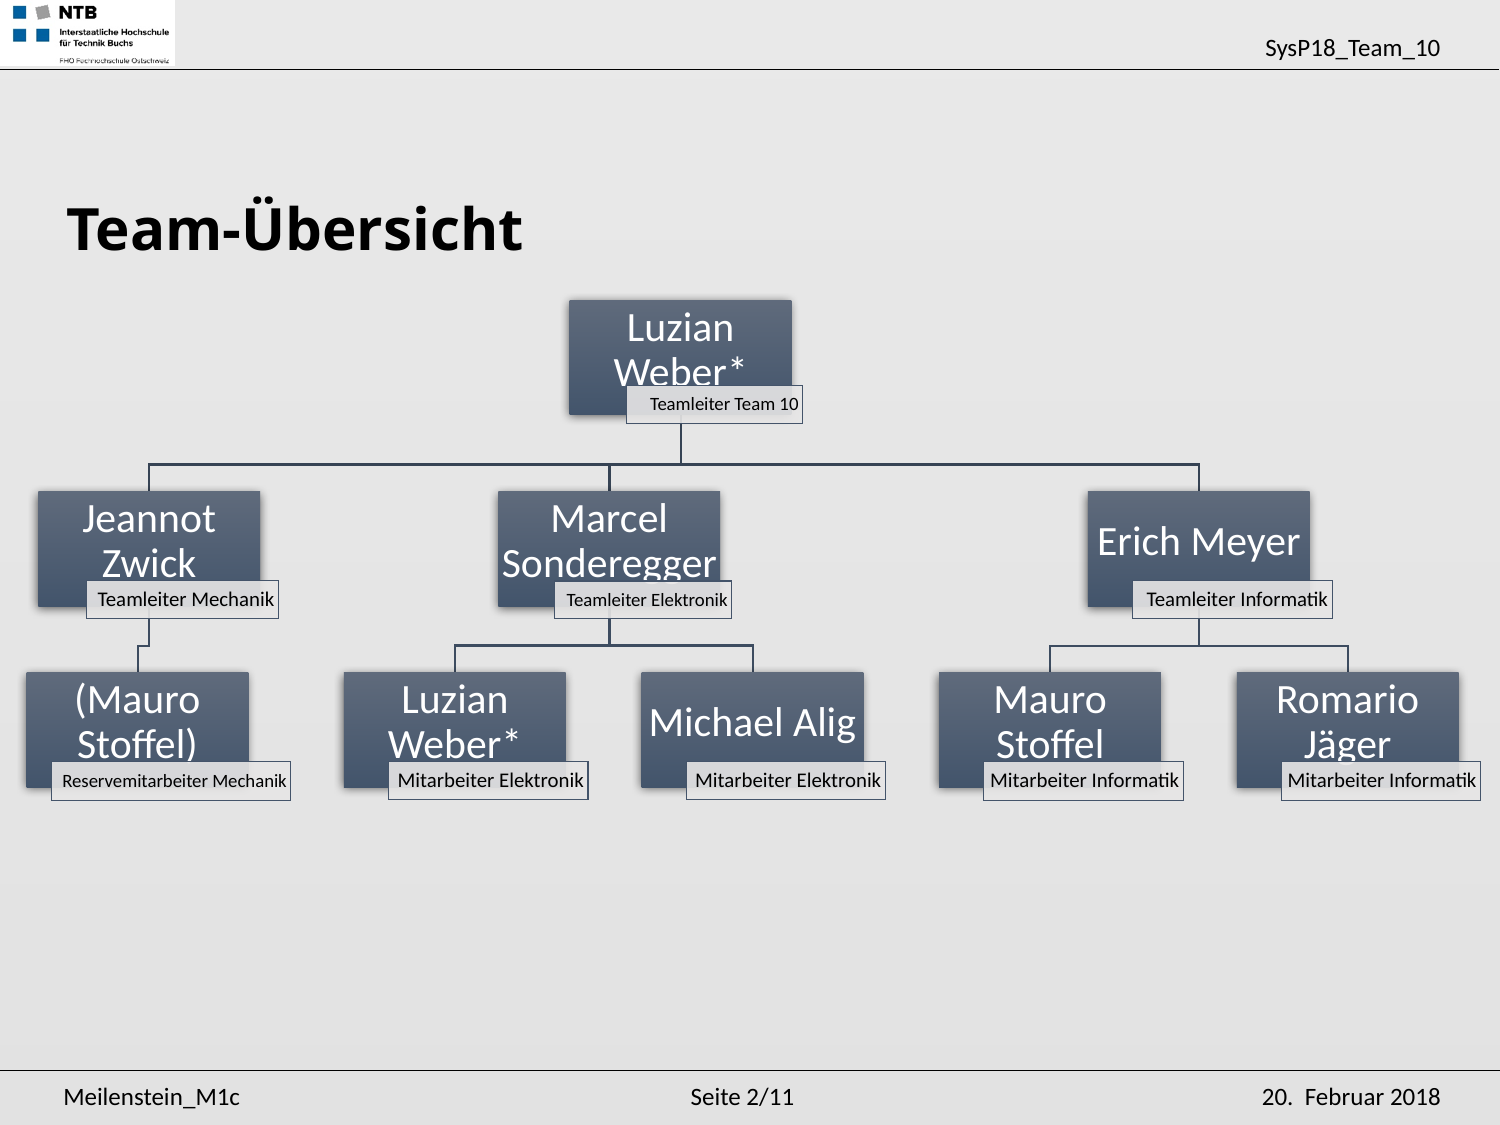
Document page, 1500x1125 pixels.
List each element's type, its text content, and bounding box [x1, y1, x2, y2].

text_box Meilenstein_M1c [48, 1073, 256, 1118]
text_box 20. Februar 2018 [1246, 1073, 1457, 1118]
text_box SysP18_Team_10 [1250, 23, 1456, 69]
picture [0, 0, 175, 68]
text_box Seite 2/11 [595, 1073, 891, 1118]
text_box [12, 138, 1496, 973]
